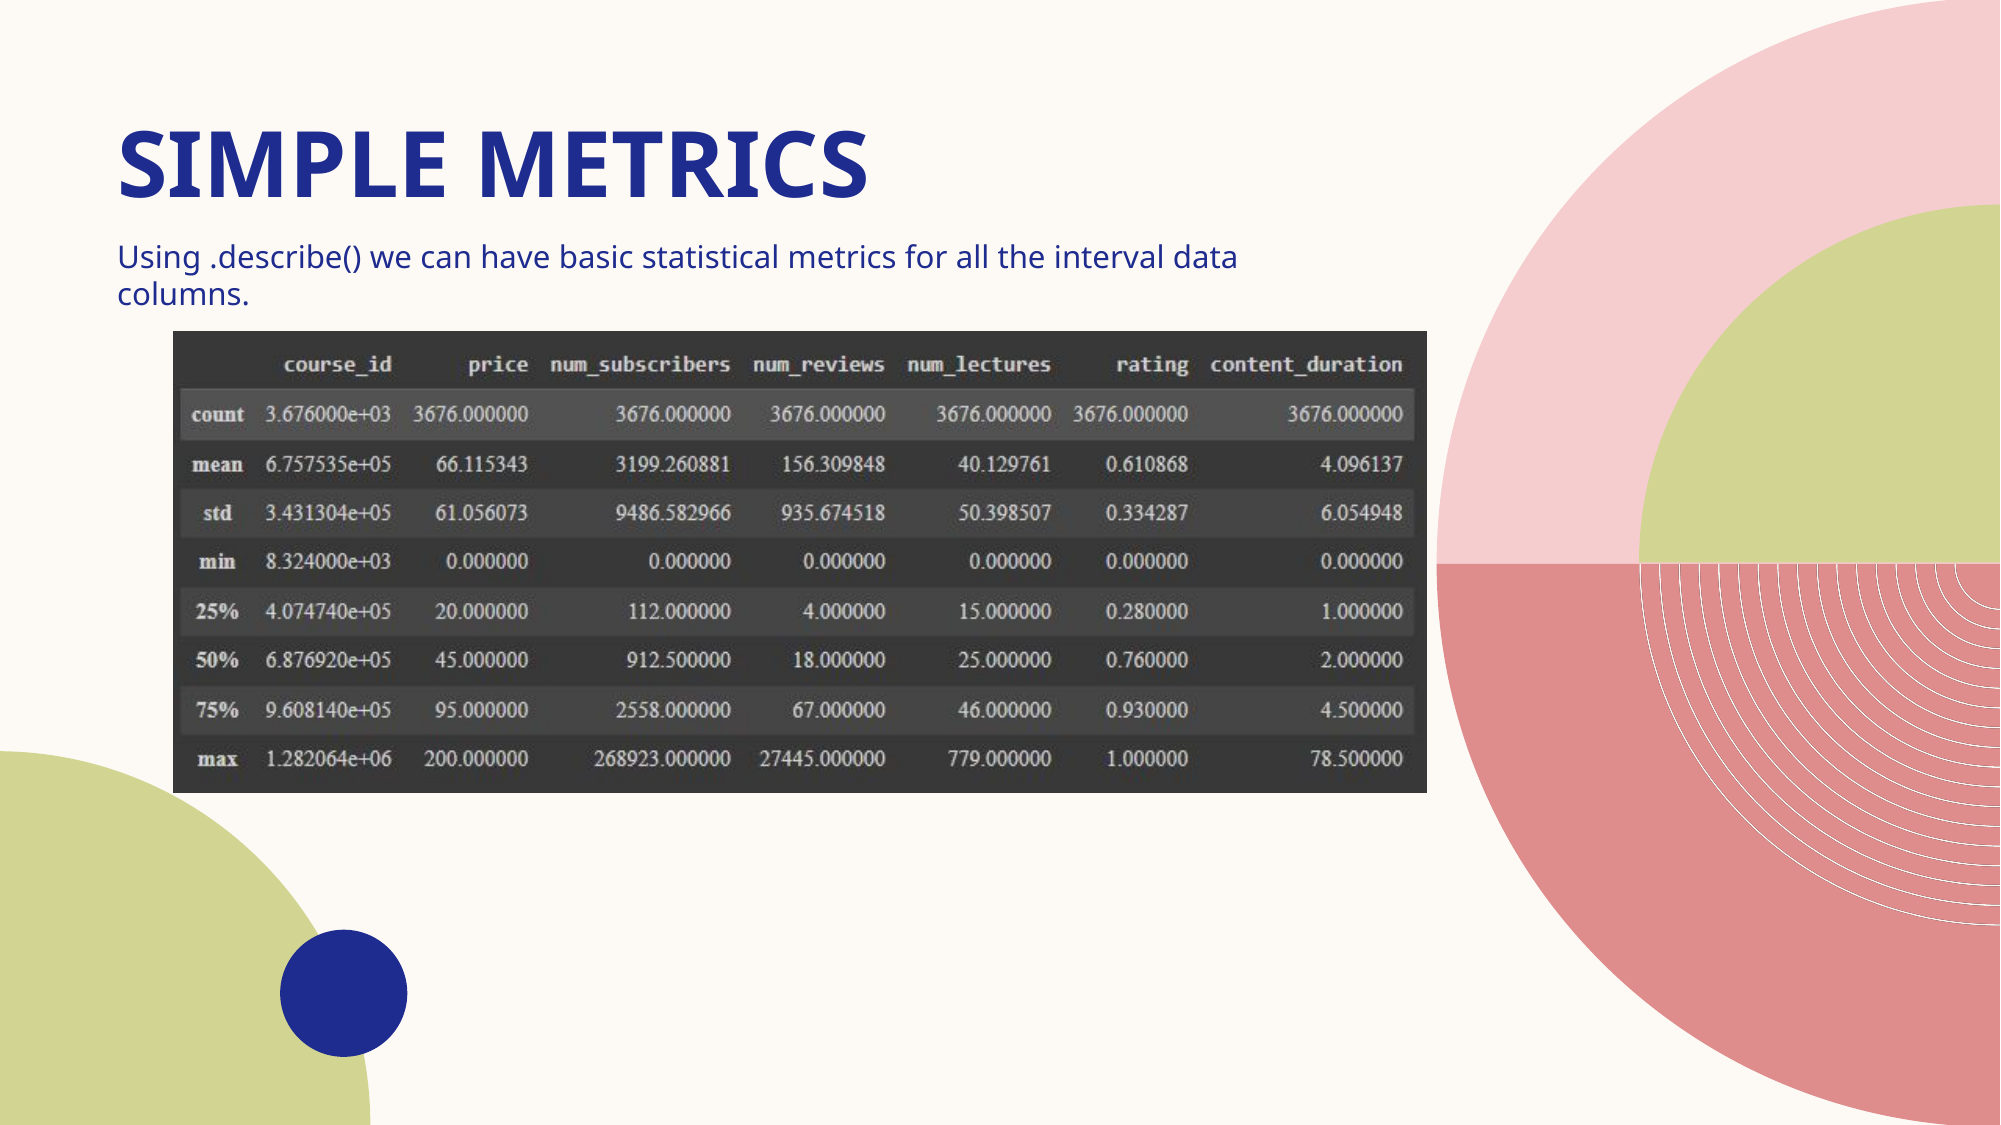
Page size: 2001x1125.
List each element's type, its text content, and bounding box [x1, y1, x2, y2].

title Simple Metrics [101, 98, 1212, 225]
picture [173, 331, 1427, 793]
picture [1639, 564, 2000, 926]
list Using .describe() we can have basic statistical metrics for all the interval data columns. [101, 229, 1275, 314]
